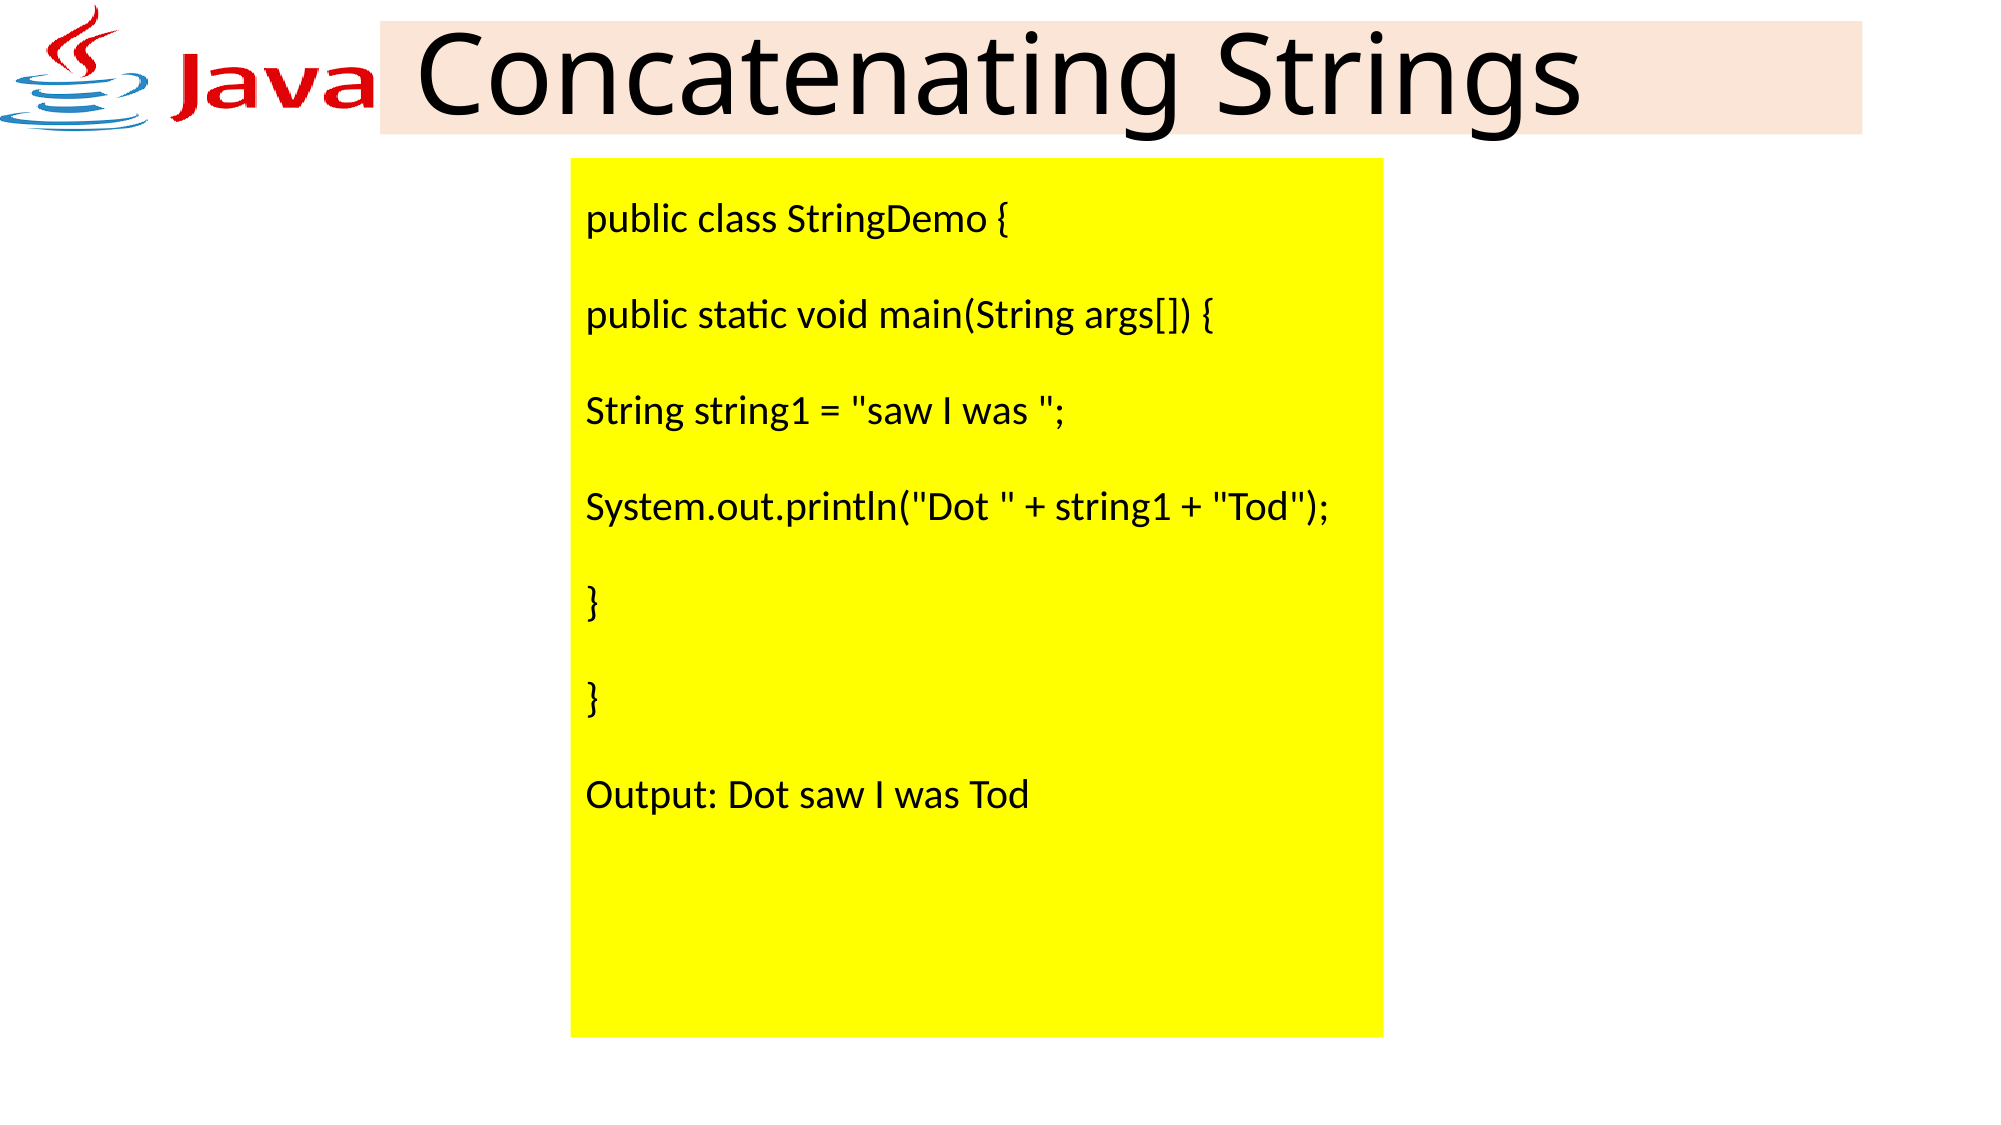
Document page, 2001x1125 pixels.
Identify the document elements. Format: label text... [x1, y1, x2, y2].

list public class StringDemo { public static void main(String args[]) { String string1 = "saw I was "; System.out.println("Dot " + string1 + "Tod"); } } Output: Dot saw I was Tod [570, 158, 1384, 1038]
title Concatenating Strings [381, 21, 1863, 135]
picture [0, 0, 381, 135]
